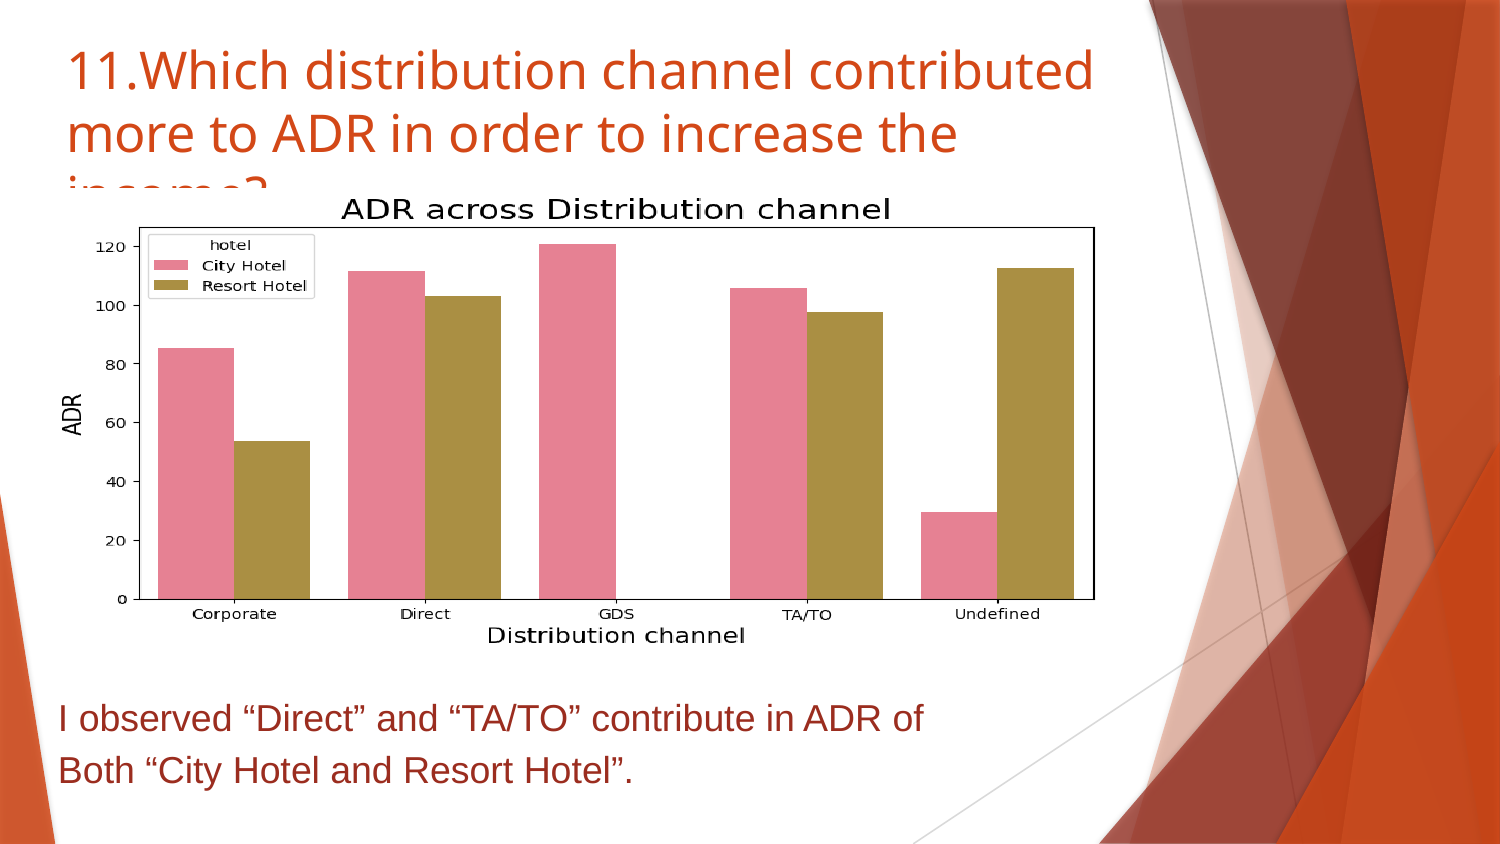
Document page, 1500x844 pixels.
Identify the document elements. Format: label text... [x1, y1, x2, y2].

title 11.Which distribution channel contributed more to ADR in order to increase the income? [51, 22, 1151, 172]
list [24, 189, 1226, 825]
text_box I observed “Direct” and “TA/TO” contribute in ADR of Both “City Hotel and Resort Hotel”. [24, 672, 1019, 806]
picture [50, 188, 1106, 656]
